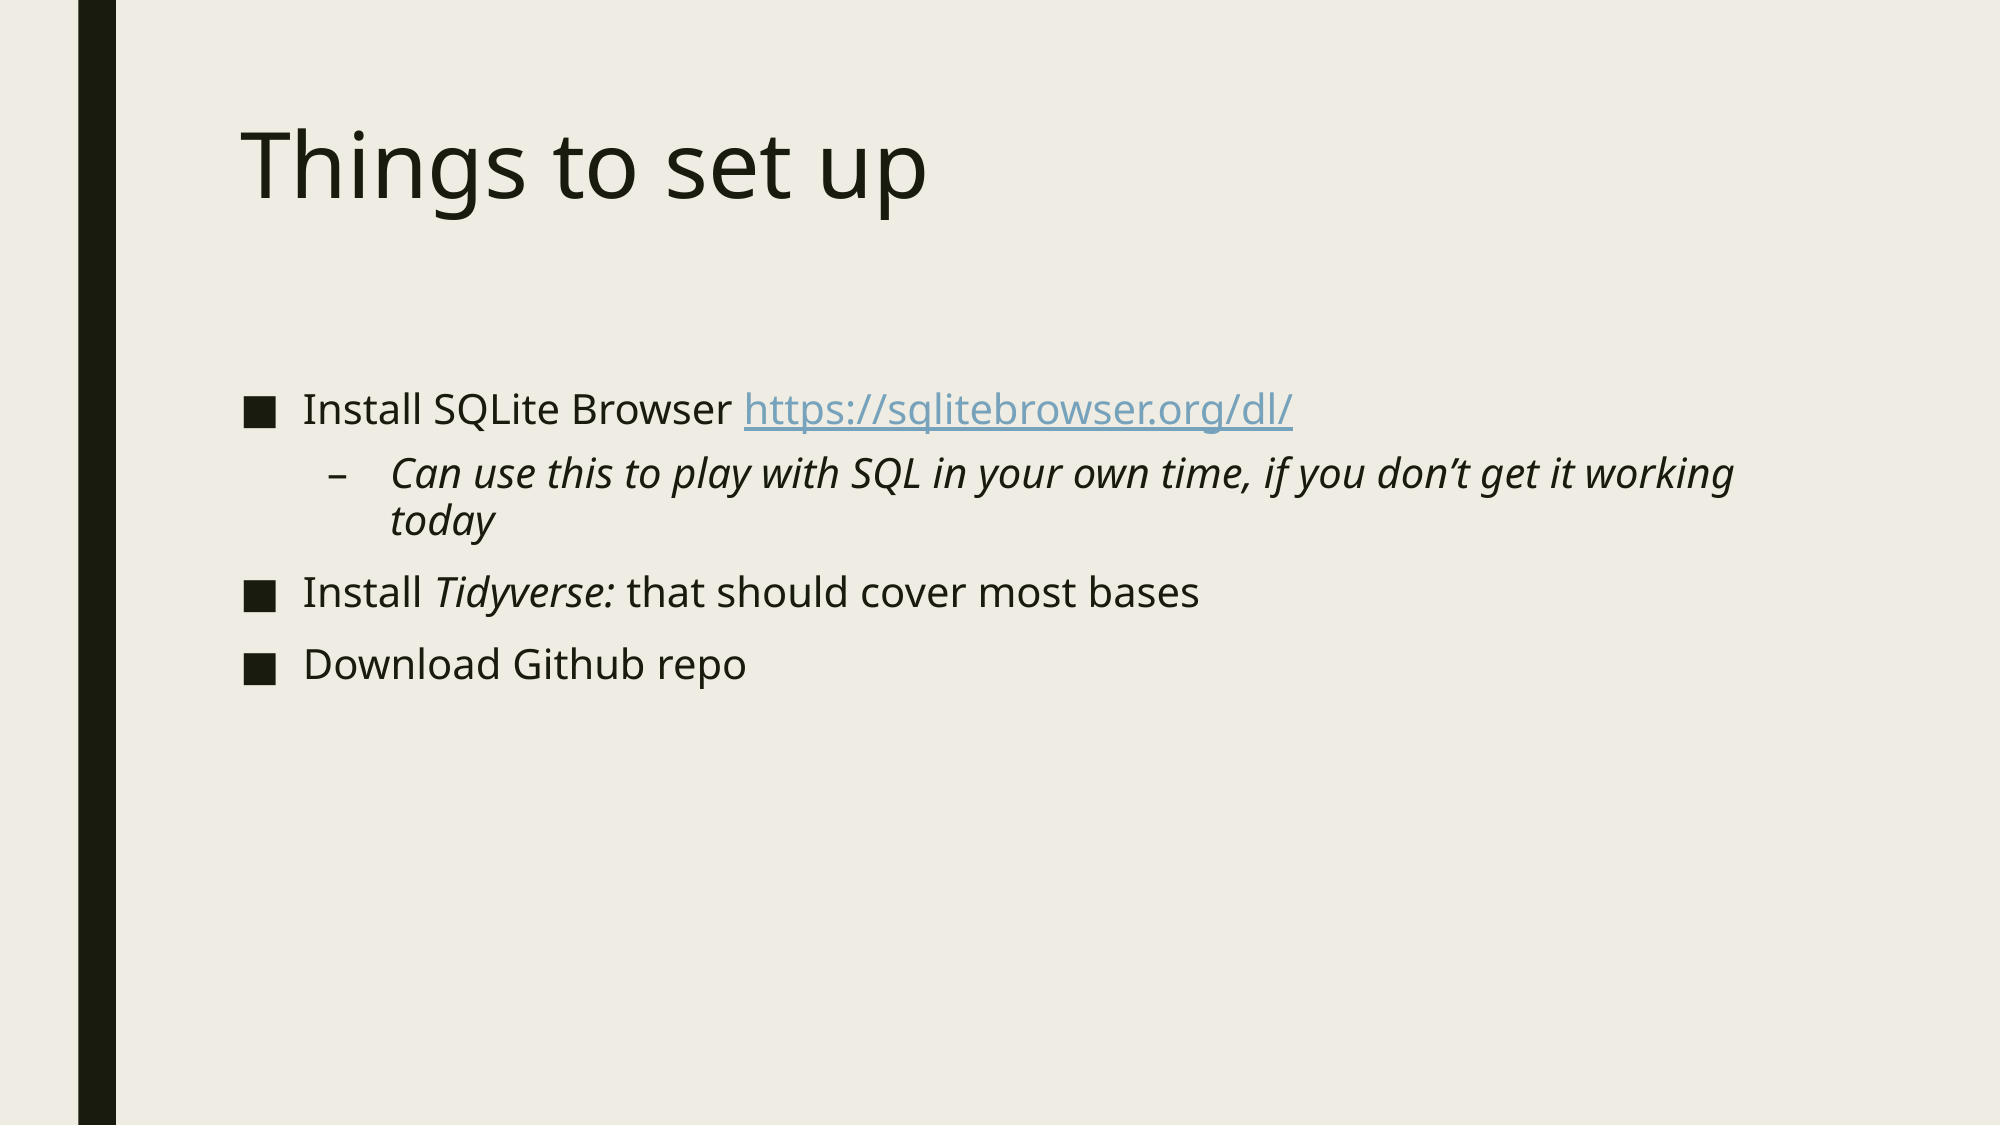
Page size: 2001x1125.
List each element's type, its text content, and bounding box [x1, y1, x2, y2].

list Install SQLite Browser https://sqlitebrowser.org/dl/ Can use this to play with SQL in your own time, if you don’t get it working today Install Tidyverse: that should cover most bases Download Github repo [225, 375, 1800, 963]
title Things to set up [225, 112, 1800, 357]
